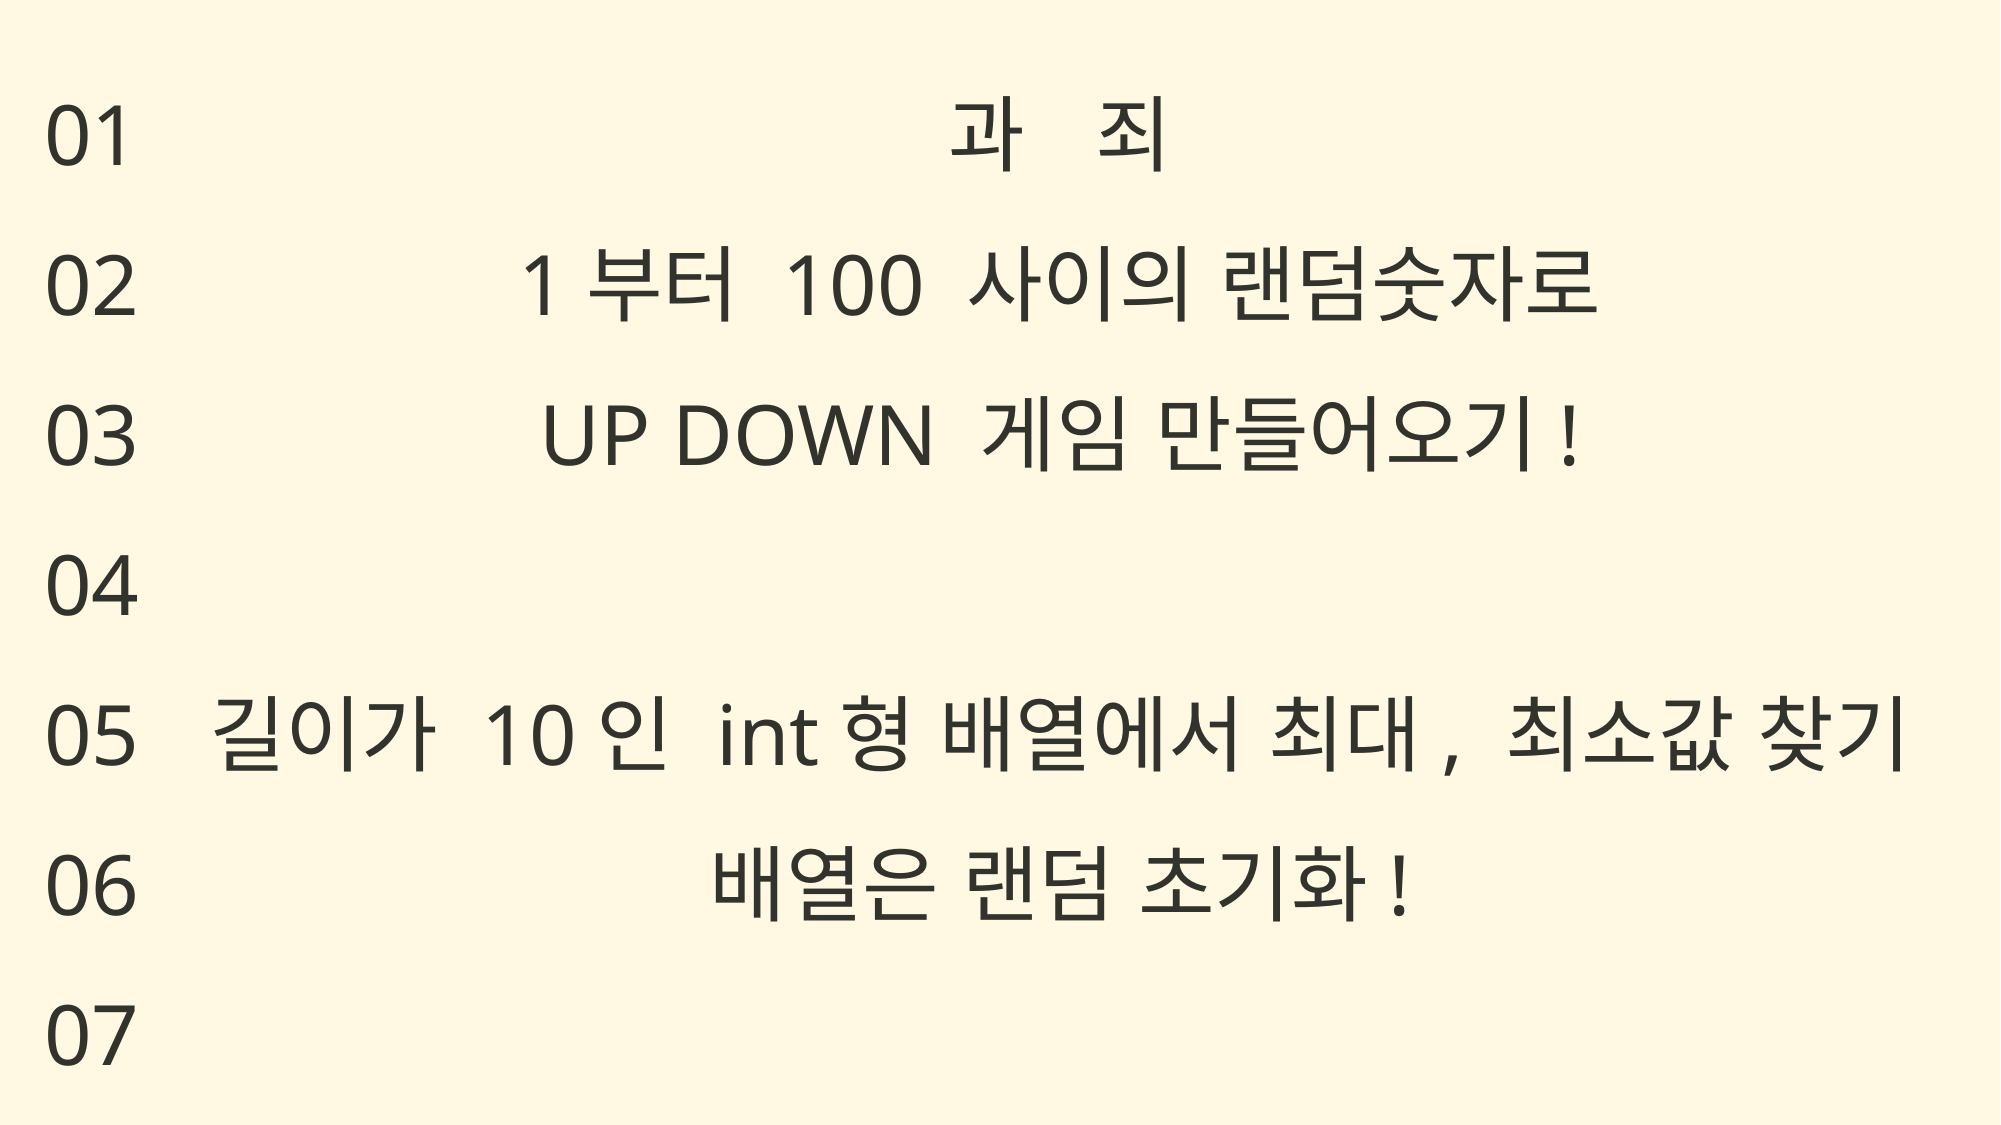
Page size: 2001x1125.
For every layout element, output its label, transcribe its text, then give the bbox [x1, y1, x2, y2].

text_box 01 02 03 04 05 06 07 [29, 25, 167, 1090]
text_box 과 죄 1부터 100 사이의 랜덤숫자로 UP DOWN 게임 만들어오기! 길이가 10인 int형 배열에서 최대, 최소값 찾기 배열은 랜덤 초기화! [189, 24, 1932, 940]
